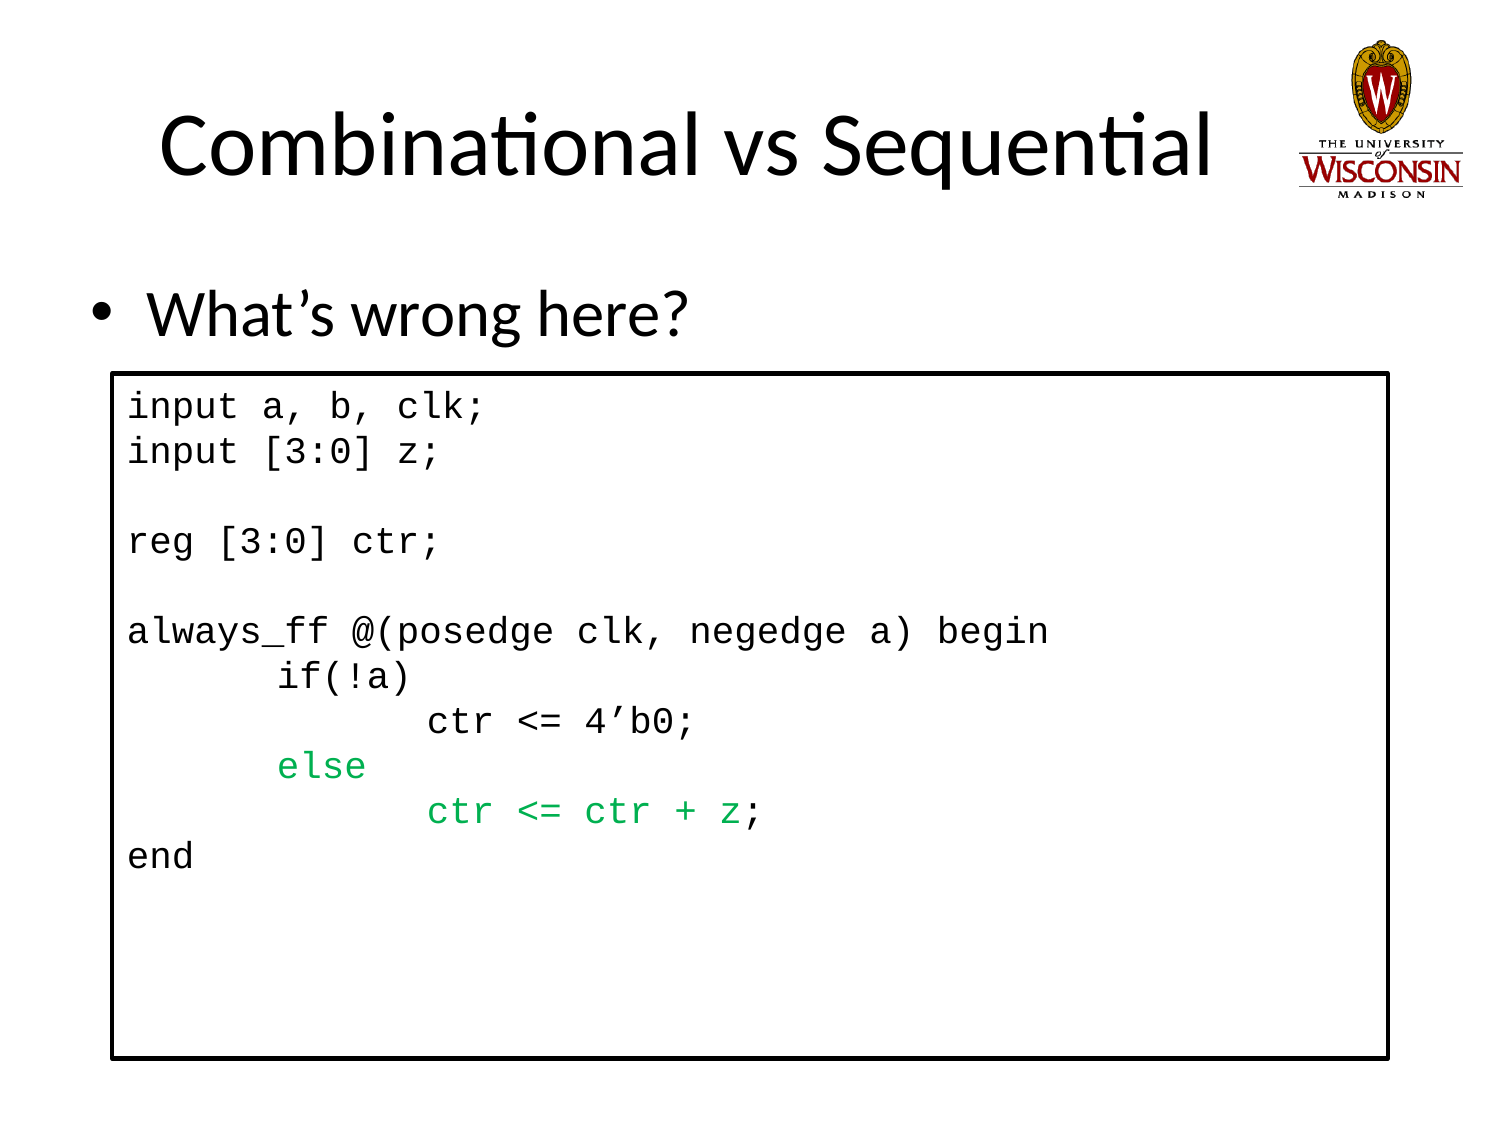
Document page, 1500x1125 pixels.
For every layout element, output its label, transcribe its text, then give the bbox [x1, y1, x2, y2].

list What’s wrong here? [75, 262, 1425, 386]
title Combinational vs Sequential [75, 45, 1300, 233]
picture [1299, 37, 1463, 200]
text_box input a, b, clk; input [3:0] z; reg [3:0] ctr; always_ff @(posedge clk, negedge a) begin if(!a) ctr <= 4’b0; else ctr <= ctr + z; end [110, 371, 1390, 1061]
